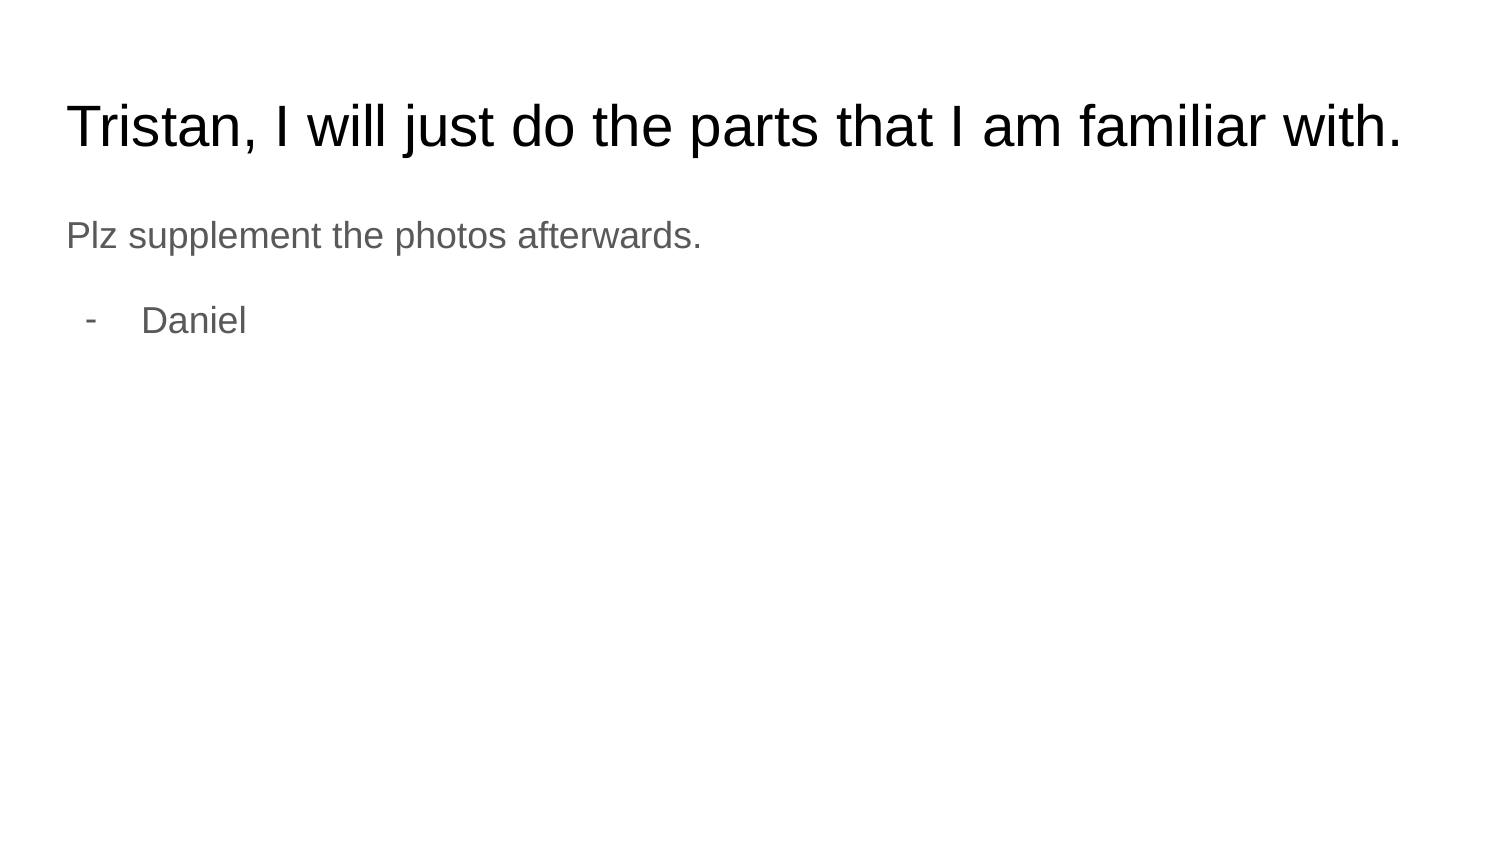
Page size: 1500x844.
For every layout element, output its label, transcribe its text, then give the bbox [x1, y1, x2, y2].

list Plz supplement the photos afterwards. Daniel [51, 189, 1449, 750]
title Tristan, I will just do the parts that I am familiar with. [51, 72, 1449, 167]
